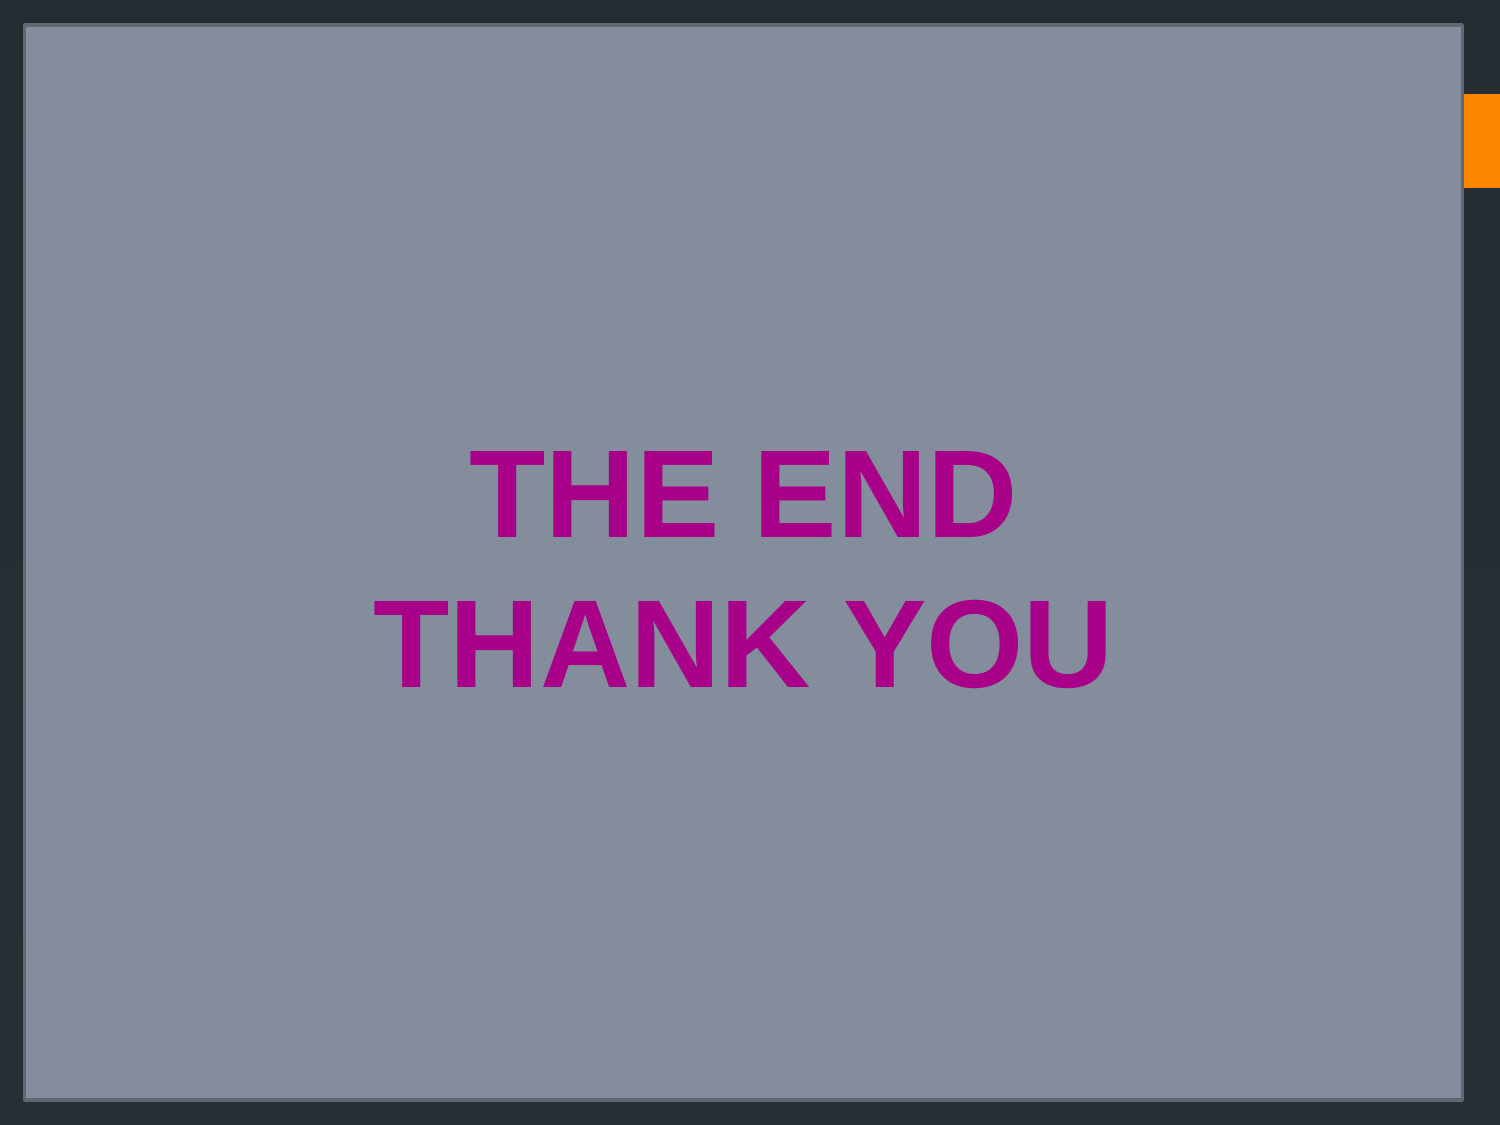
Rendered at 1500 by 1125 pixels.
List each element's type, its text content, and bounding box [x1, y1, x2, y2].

text_box The end Thank you [23, 23, 1464, 1102]
